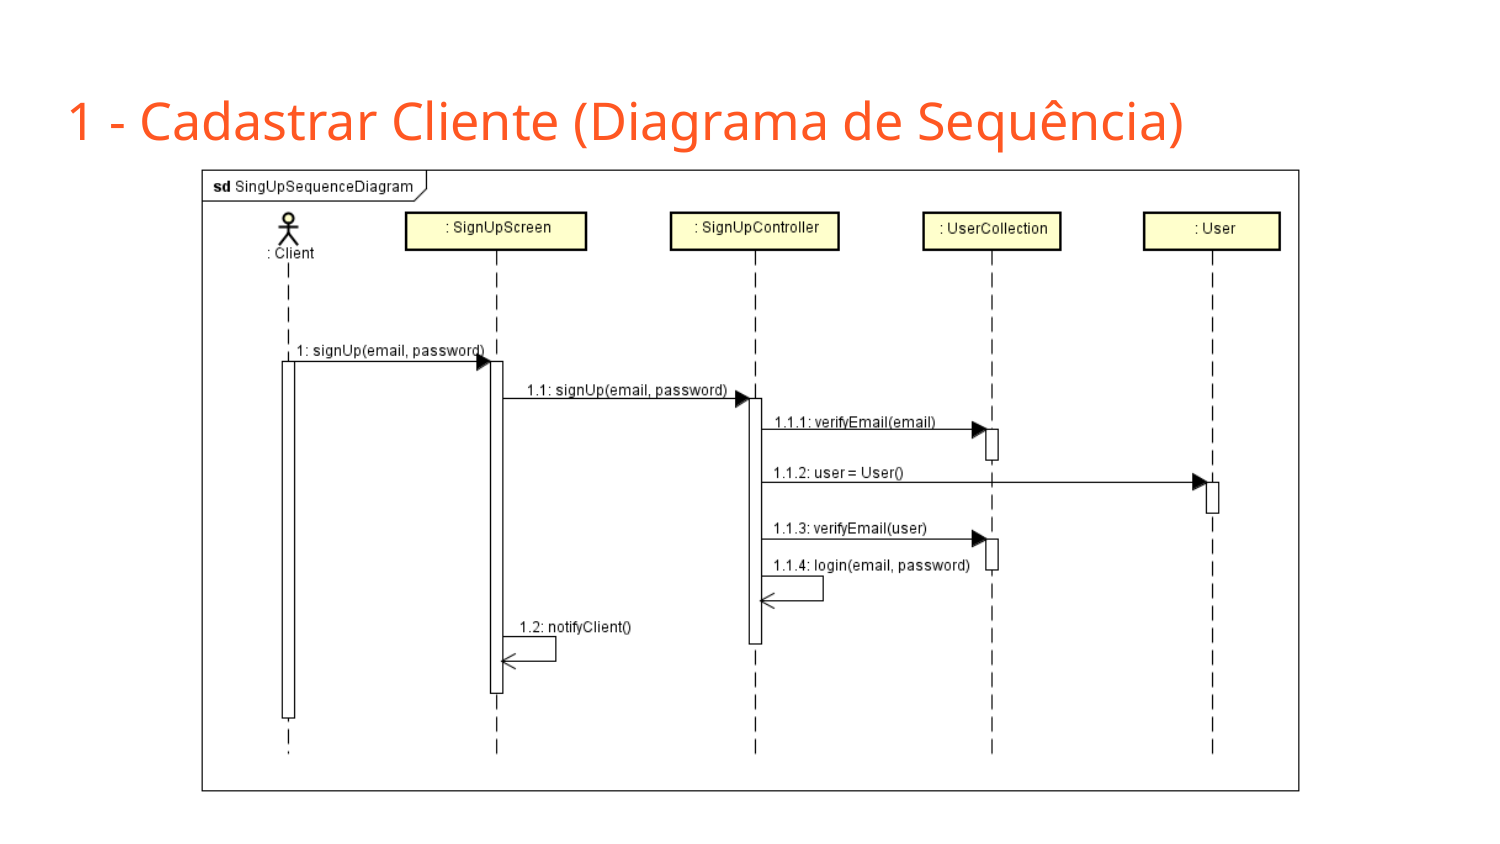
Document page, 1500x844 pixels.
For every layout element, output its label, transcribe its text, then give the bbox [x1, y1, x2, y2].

title 1 - Cadastrar Cliente (Diagrama de Sequência) [51, 72, 1449, 167]
picture [197, 166, 1302, 794]
